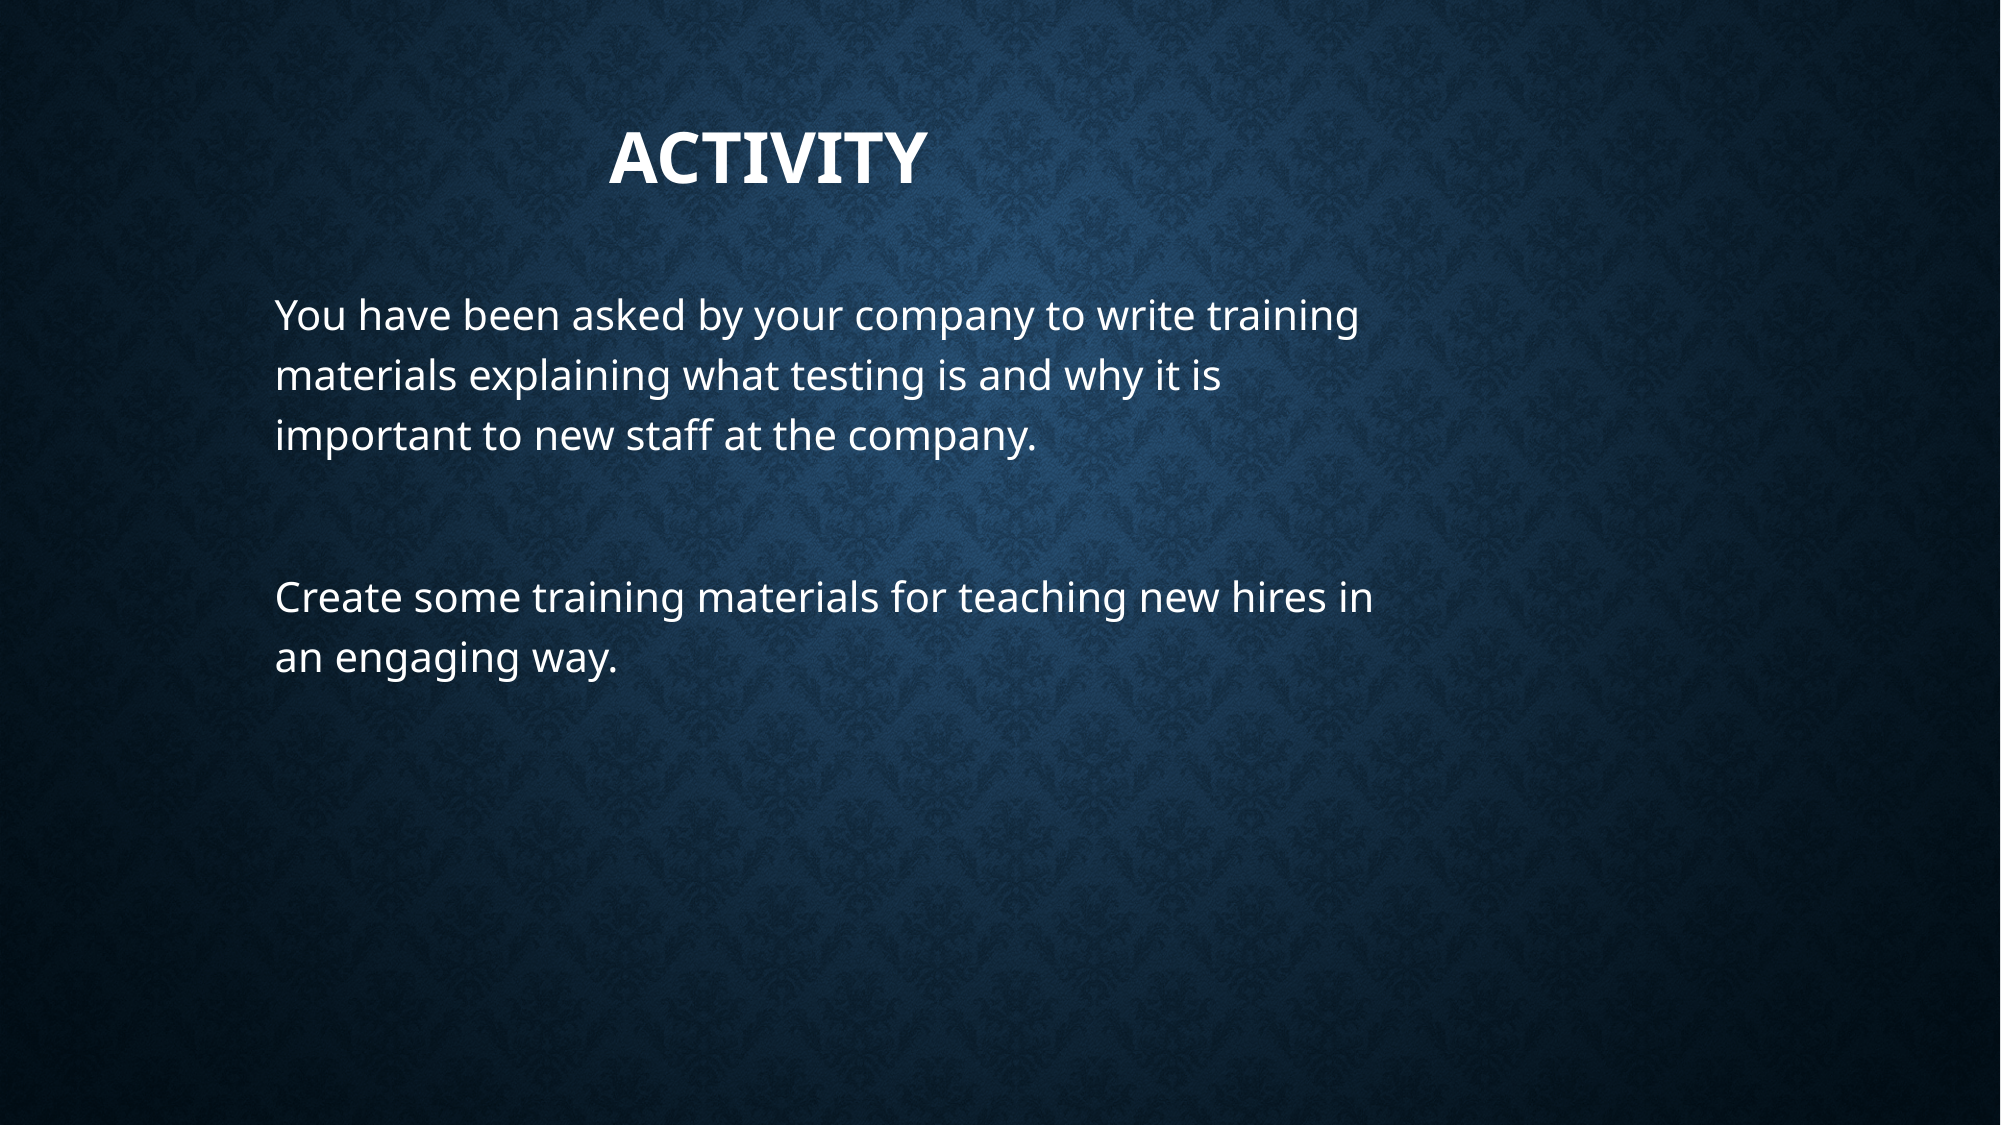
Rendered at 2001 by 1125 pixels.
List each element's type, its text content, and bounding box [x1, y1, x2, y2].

title Activity [259, 70, 1279, 251]
list You have been asked by your company to write training materials explaining what testing is and why it is important to new staff at the company. Create some training materials for teaching new hires in an engaging way. [259, 271, 1420, 762]
